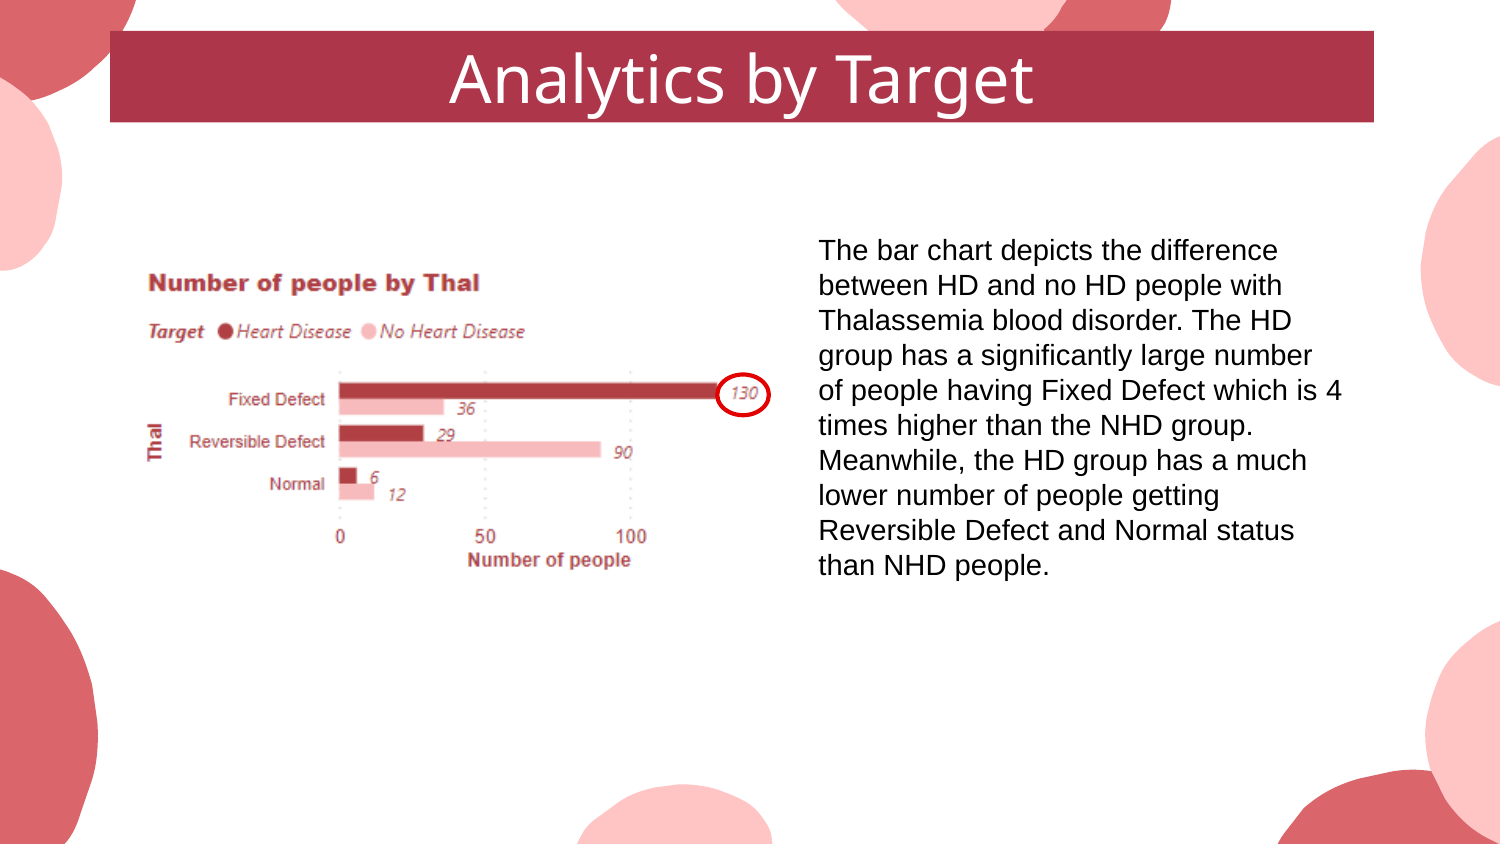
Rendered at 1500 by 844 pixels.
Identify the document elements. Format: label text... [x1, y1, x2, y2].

text_box The bar chart depicts the difference between HD and no HD people with Thalassemia blood disorder. The HD group has a significantly large number of people having Fixed Defect which is 4 times higher than the NHD group. Meanwhile, the HD group has a much lower number of people getting Reversible Defect and Normal status than NHD people. [803, 223, 1358, 589]
title Analytics by Target [110, 30, 1374, 123]
picture [135, 260, 777, 582]
